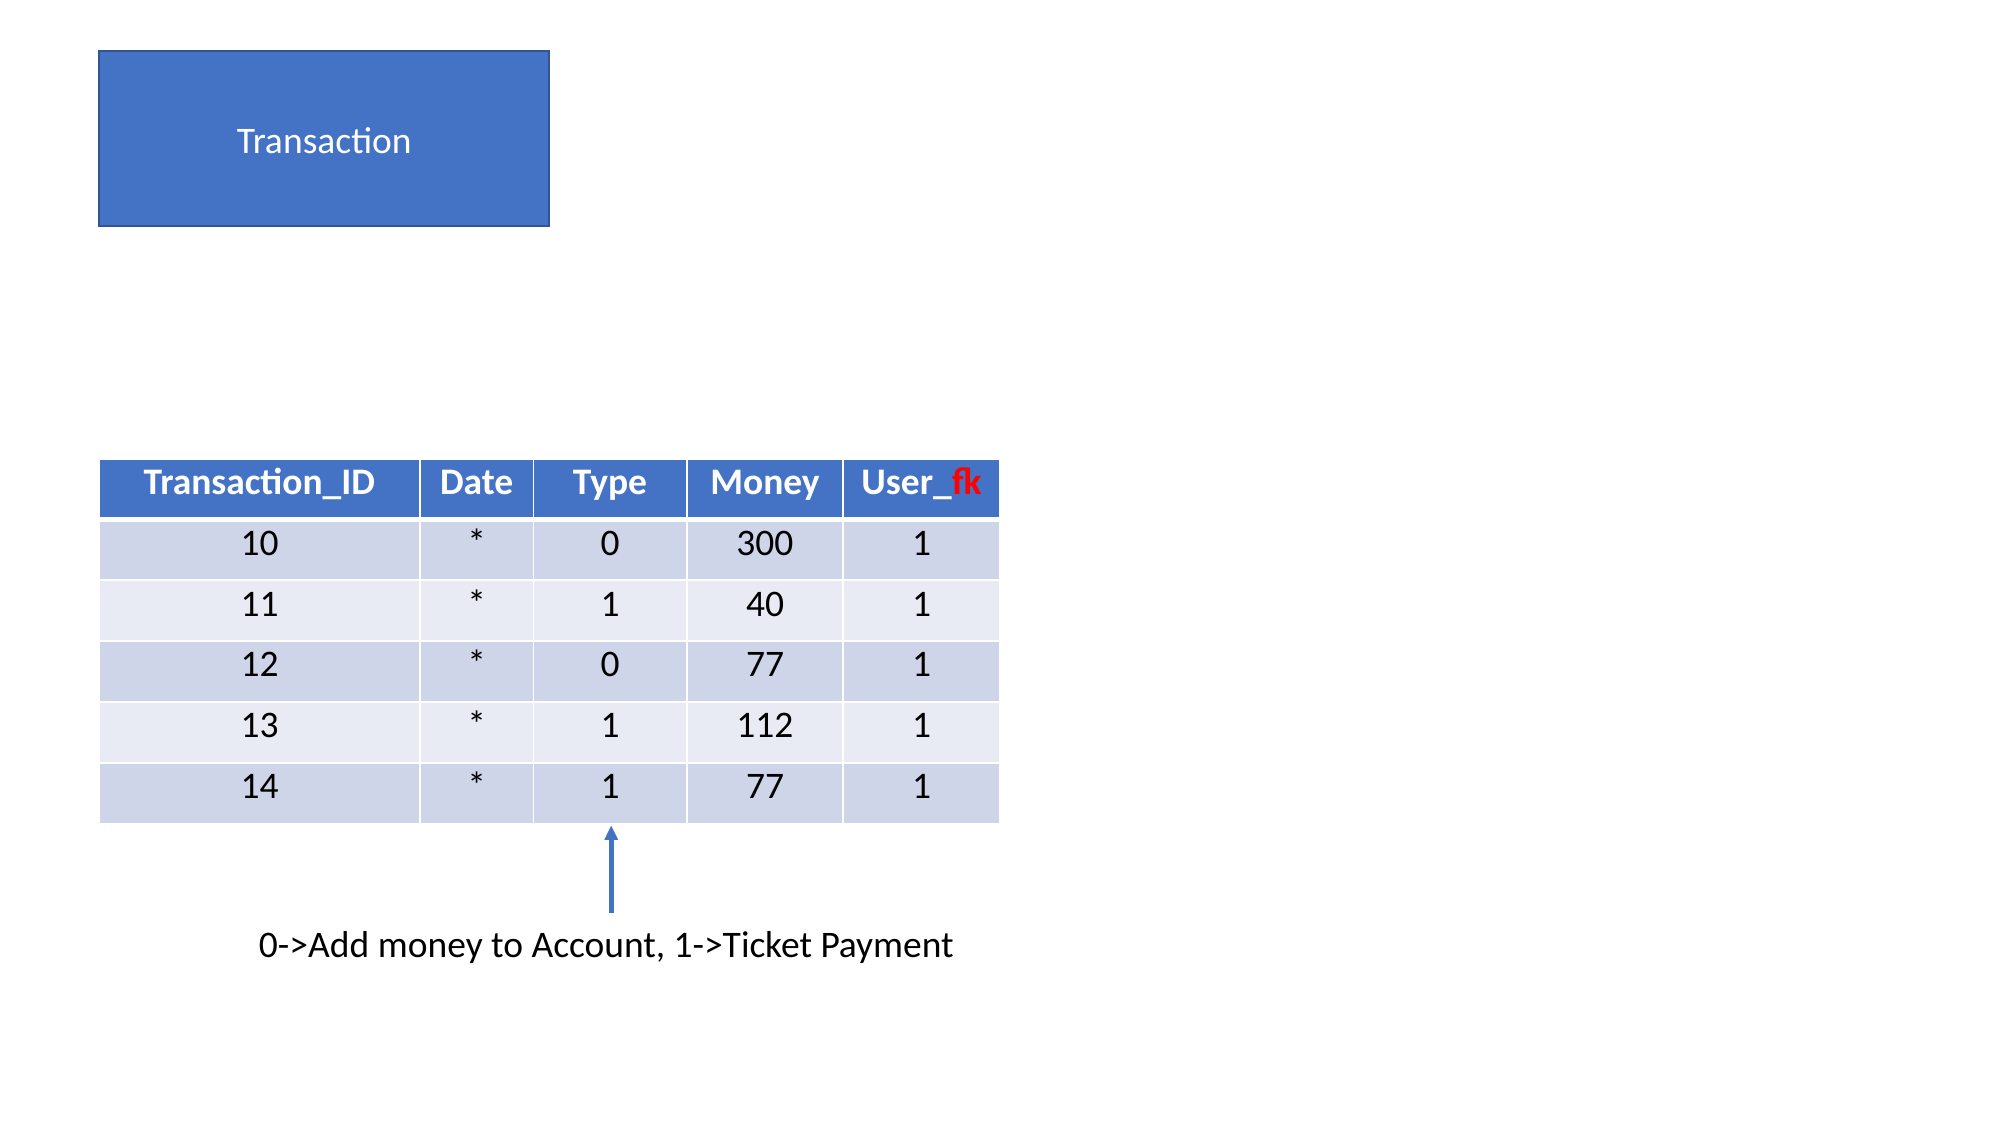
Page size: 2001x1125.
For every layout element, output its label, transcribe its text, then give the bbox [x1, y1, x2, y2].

table_cell 1 [844, 642, 999, 701]
table_cell * [421, 581, 533, 640]
table_cell * [421, 522, 533, 579]
table_header Type [534, 460, 686, 517]
text_box Transaction [98, 50, 550, 227]
table_cell 1 [844, 581, 999, 640]
table_cell 0 [534, 642, 686, 701]
table_cell 1 [534, 581, 686, 640]
table_cell 0 [534, 522, 686, 579]
table_cell 12 [100, 642, 419, 701]
table_cell * [421, 703, 533, 762]
table_cell 300 [688, 522, 842, 579]
table_cell 14 [100, 764, 419, 823]
text_box 0->Add money to Account, 1->Ticket Payment [244, 913, 1005, 973]
table_cell 1 [534, 703, 686, 762]
table_cell 1 [844, 703, 999, 762]
table_cell 77 [688, 764, 842, 823]
table_cell 10 [100, 522, 419, 579]
table_header Date [421, 460, 533, 517]
table_cell 1 [844, 522, 999, 579]
table_cell * [421, 764, 533, 823]
table_cell 1 [844, 764, 999, 823]
table_cell 112 [688, 703, 842, 762]
table_header Transaction_ID [100, 460, 419, 517]
table_header Money [688, 460, 842, 517]
table_header User_fk [844, 460, 999, 517]
table_cell 13 [100, 703, 419, 762]
table_cell 11 [100, 581, 419, 640]
table_cell 77 [688, 642, 842, 701]
table_cell 1 [534, 764, 686, 823]
table_cell * [421, 642, 533, 701]
table_cell 40 [688, 581, 842, 640]
